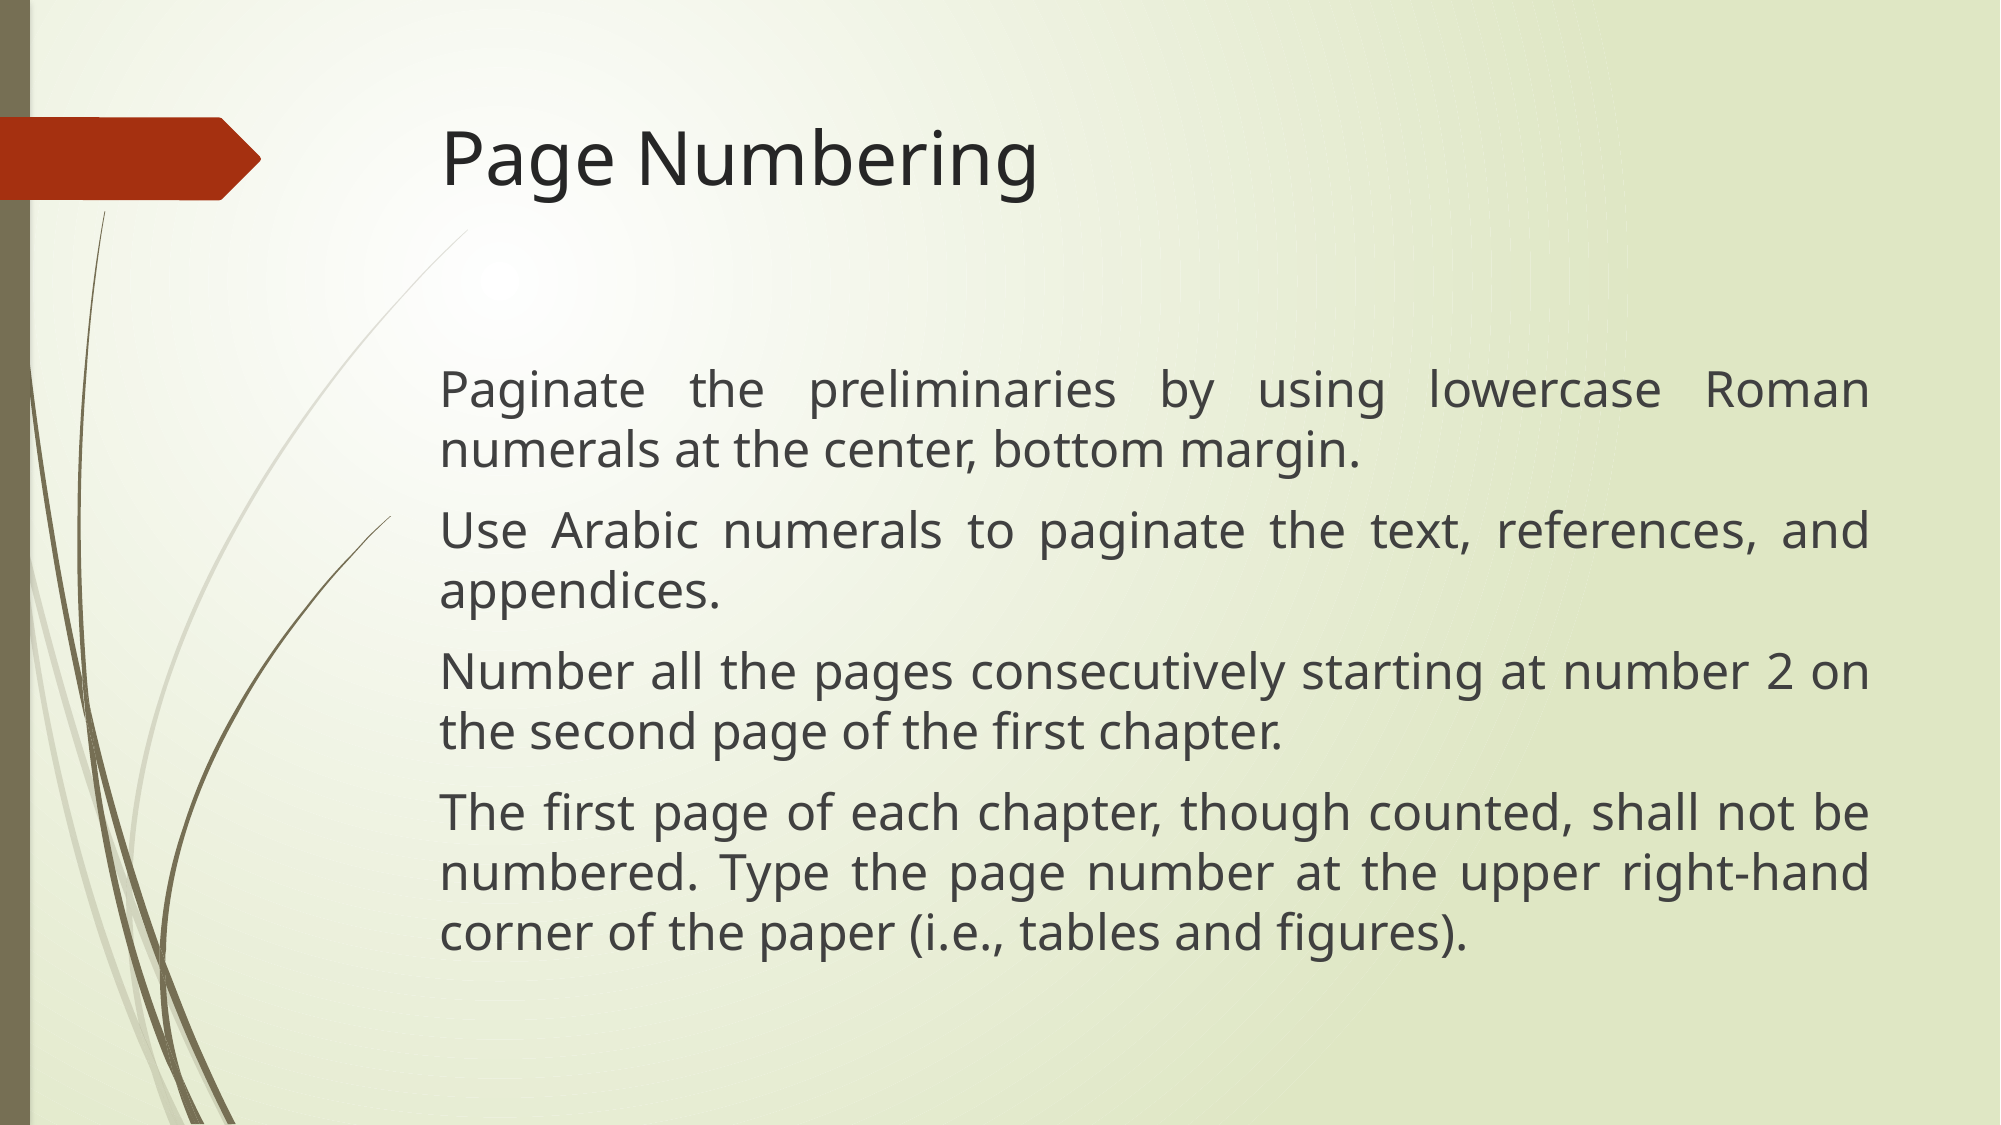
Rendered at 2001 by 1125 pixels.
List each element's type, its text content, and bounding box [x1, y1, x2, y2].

title Page Numbering [425, 102, 1888, 313]
list Paginate the preliminaries by using lowercase Roman numerals at the center, bottom margin. Use Arabic numerals to paginate the text, references, and appendices. Number all the pages consecutively starting at number 2 on the second page of the first chapter. The first page of each chapter, though counted, shall not be numbered. Type the page number at the upper right-hand corner of the paper (i.e., tables and figures). [424, 350, 1888, 970]
